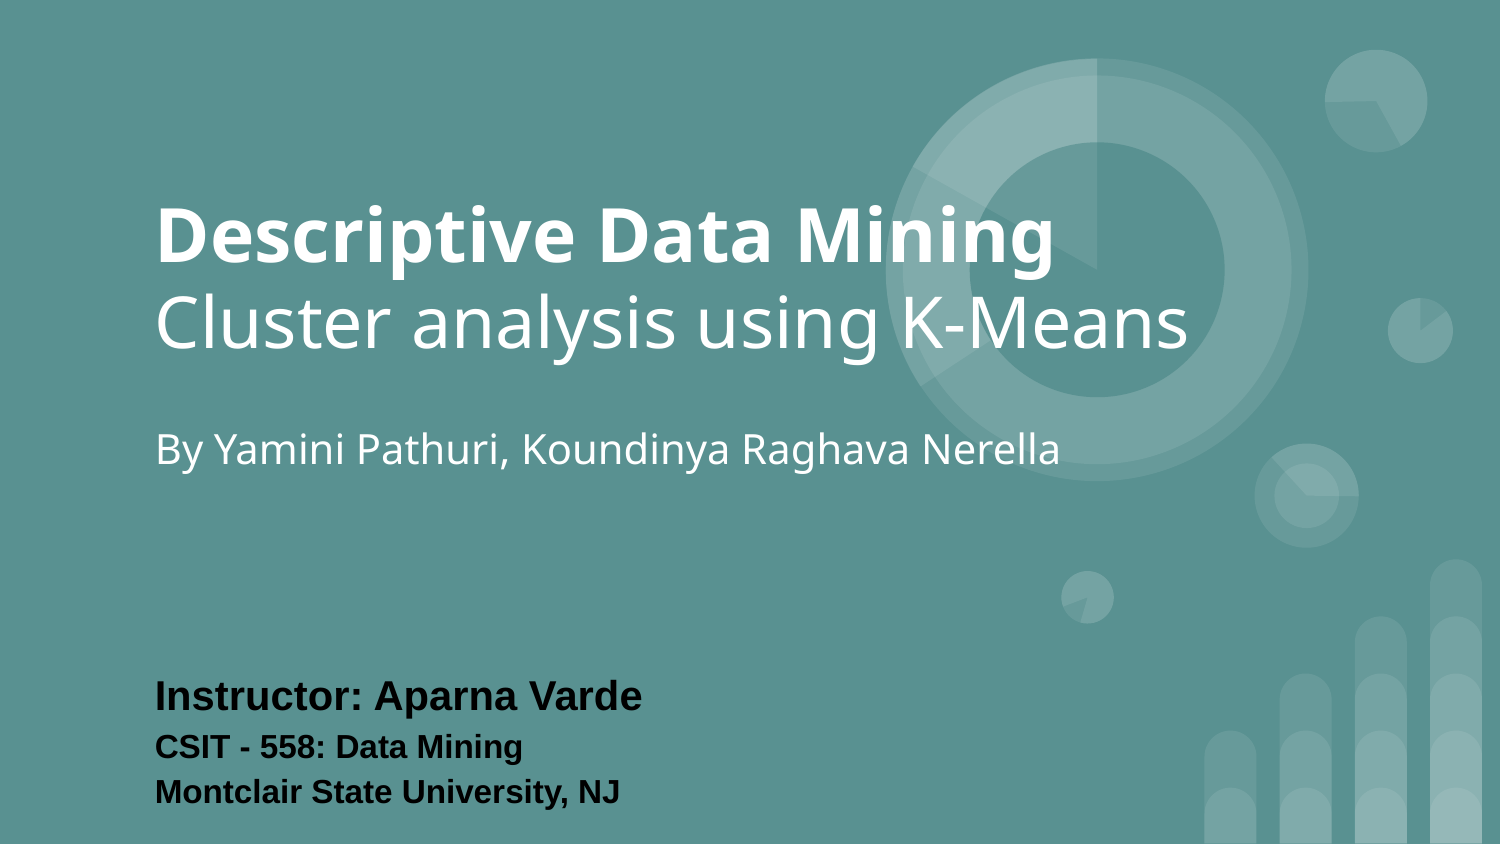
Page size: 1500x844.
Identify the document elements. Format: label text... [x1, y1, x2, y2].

title Descriptive Data Mining Cluster analysis using K-Means [139, 149, 1319, 400]
text_box Instructor: Aparna Varde CSIT - 558: Data Mining Montclair State University, NJ [139, 646, 1466, 844]
subtitle By Yamini Pathuri, Koundinya Raghava Nerella [139, 400, 1401, 586]
